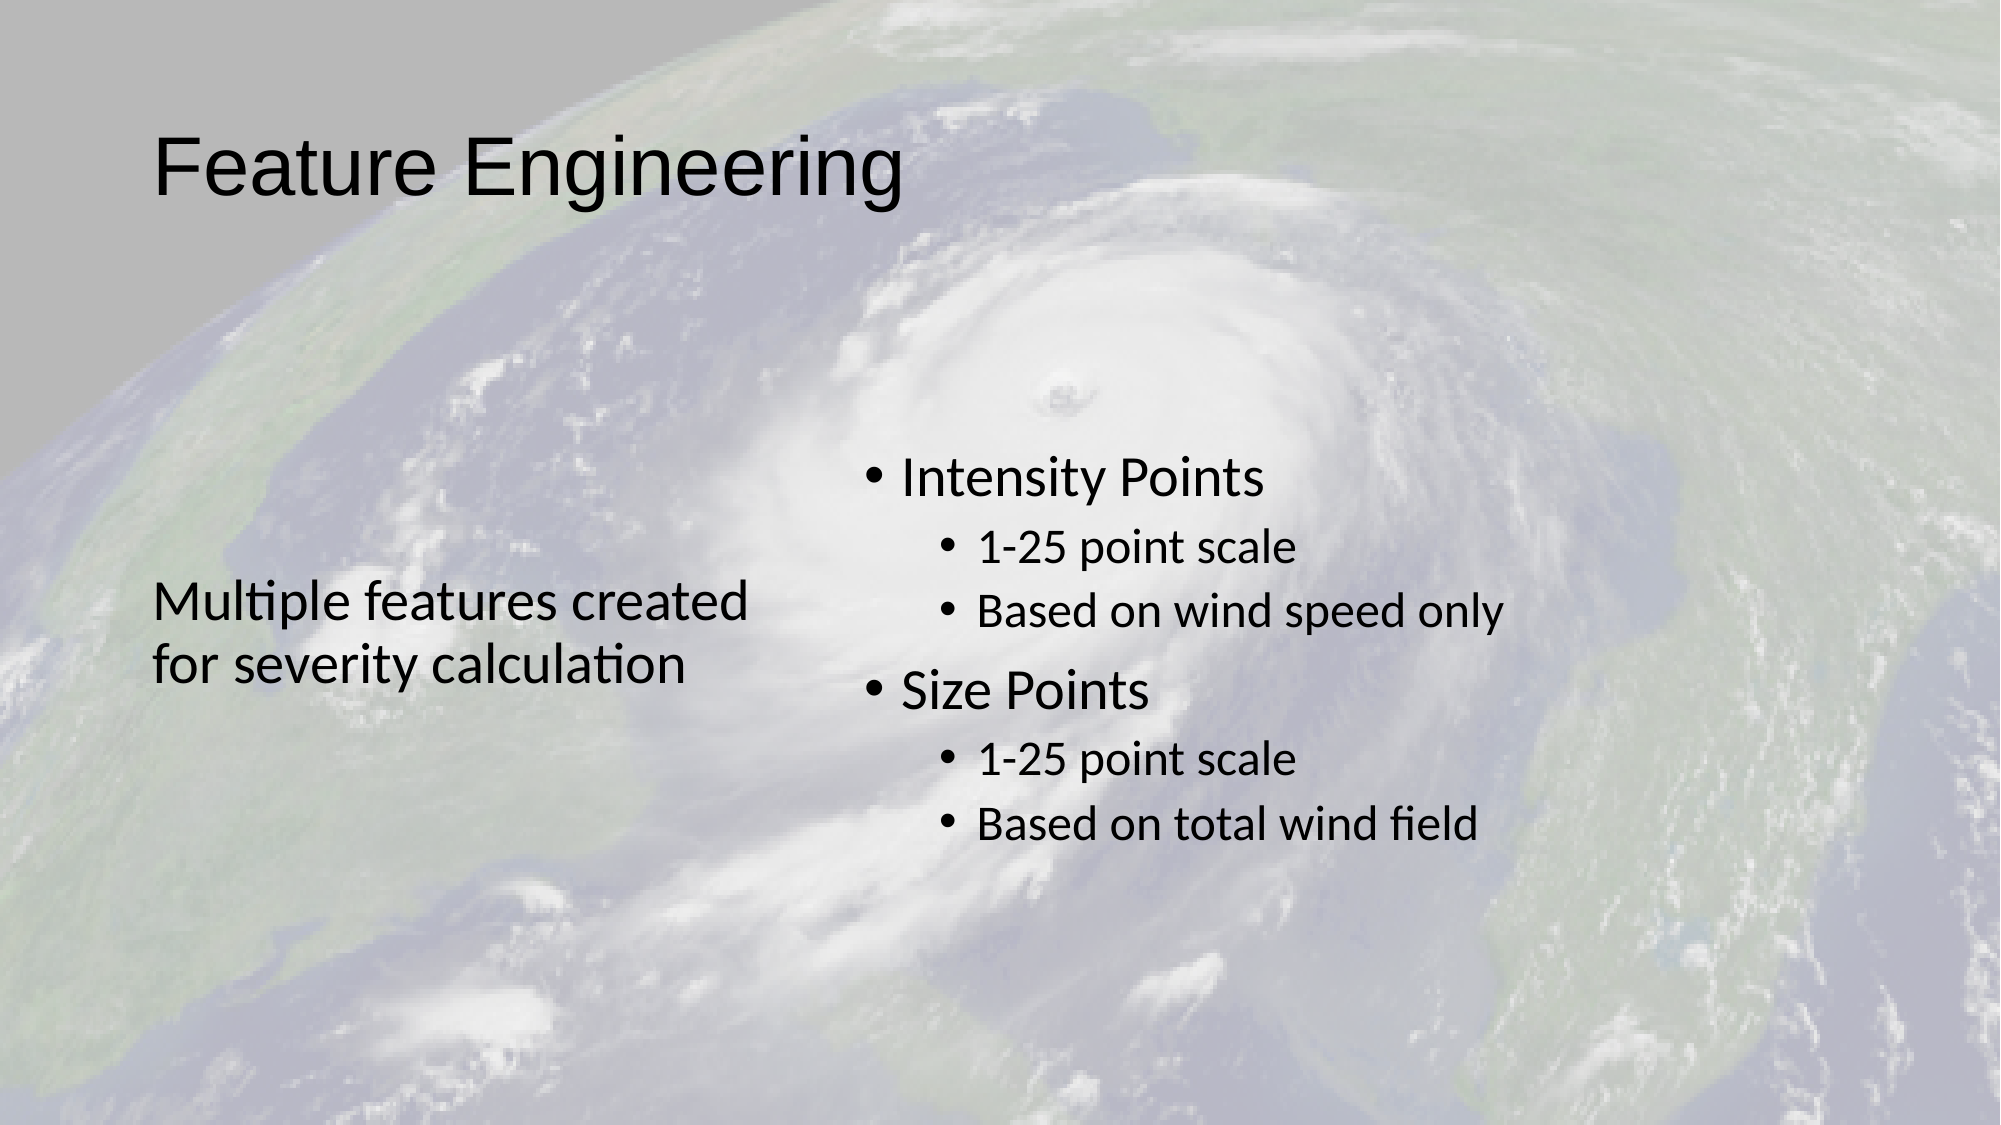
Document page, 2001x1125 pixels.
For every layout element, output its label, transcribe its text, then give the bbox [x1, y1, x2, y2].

list Intensity Points 1-25 point scale Based on wind speed only Size Points 1-25 point scale Based on total wind field [849, 439, 1863, 890]
title Feature Engineering [137, 59, 1863, 278]
list Multiple features created for severity calculation [137, 562, 803, 1014]
